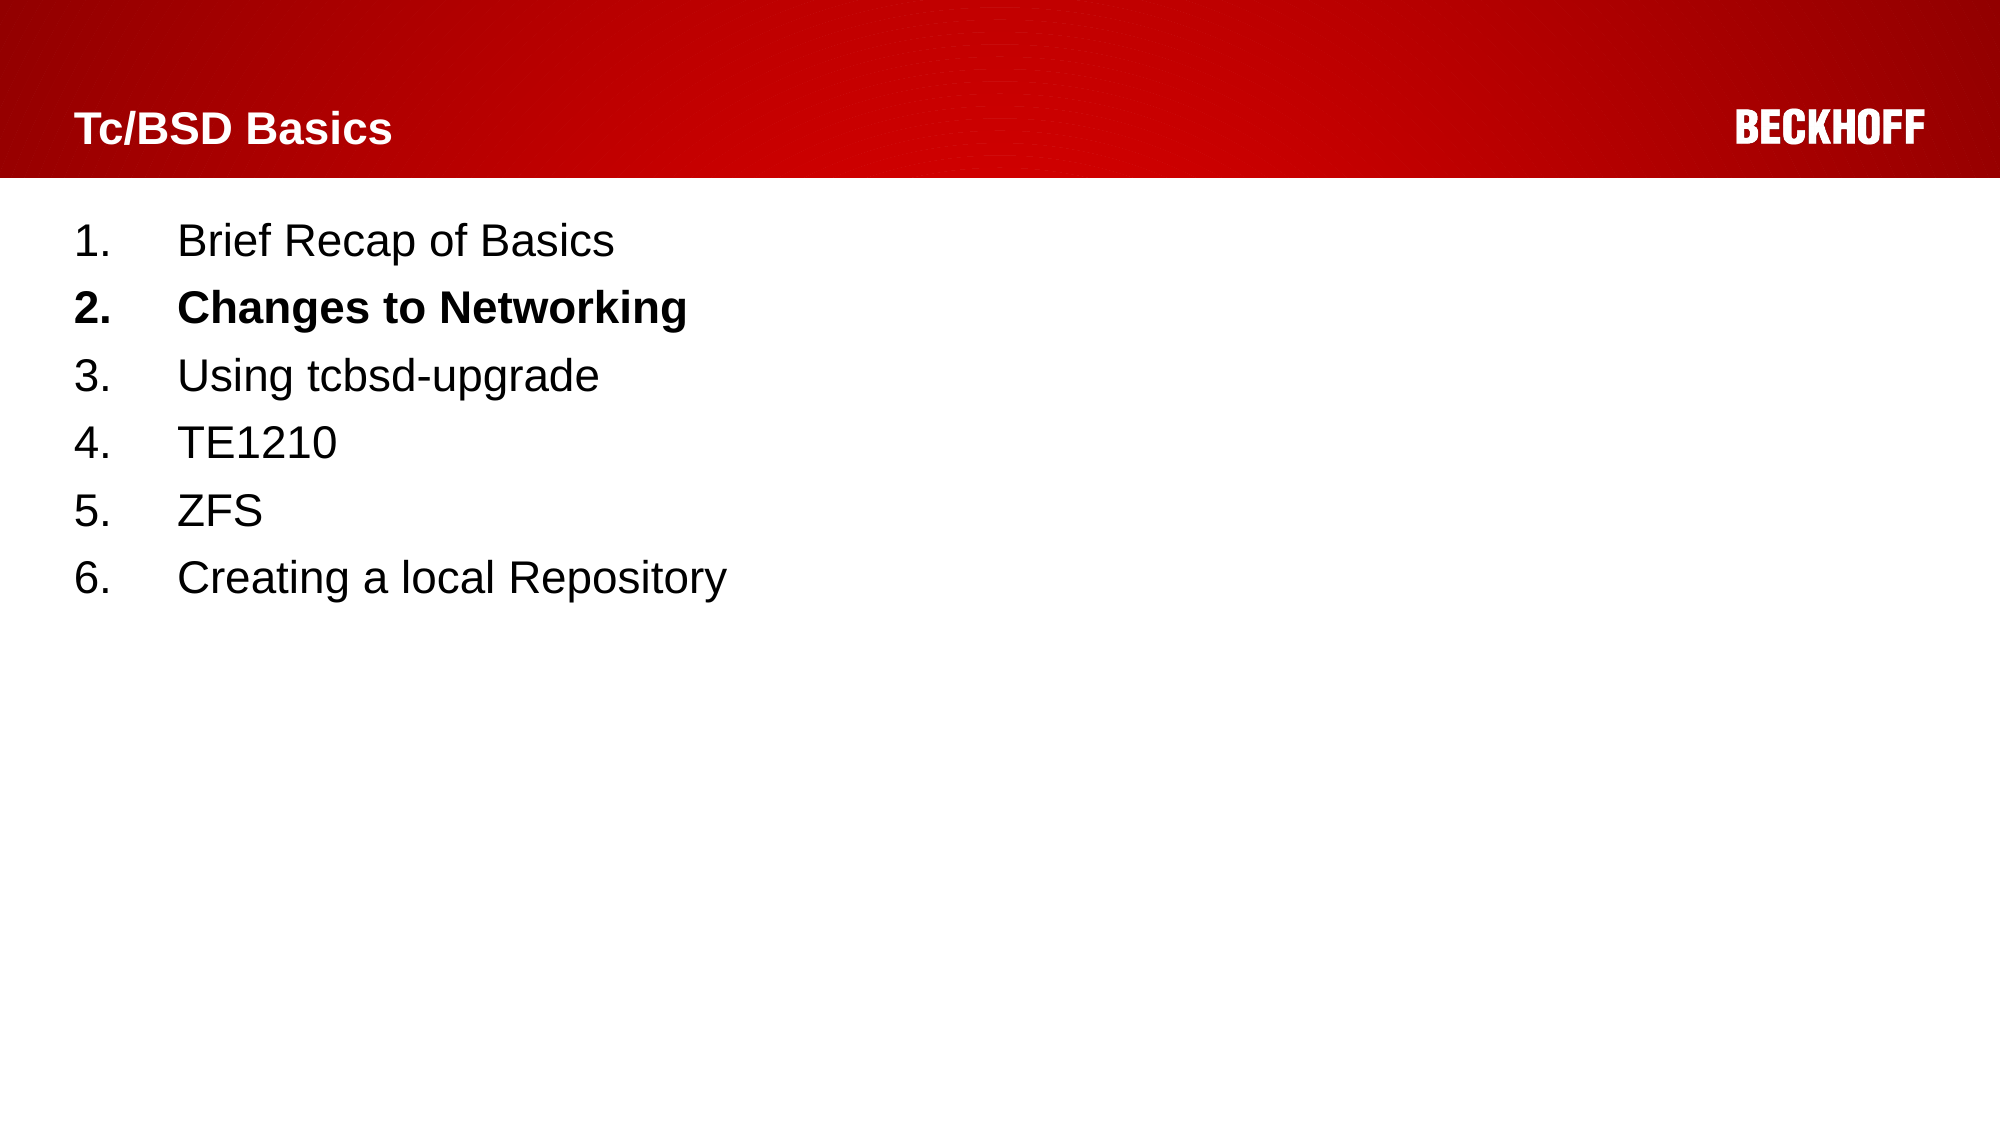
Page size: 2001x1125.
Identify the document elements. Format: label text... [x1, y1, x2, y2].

picture [1727, 98, 1934, 155]
title Tc/BSD Basics [0, 73, 1663, 178]
list Brief Recap of Basics Changes to Networking Using tcbsd-upgrade TE1210 ZFS Creating a local Repository [0, 178, 1663, 1054]
